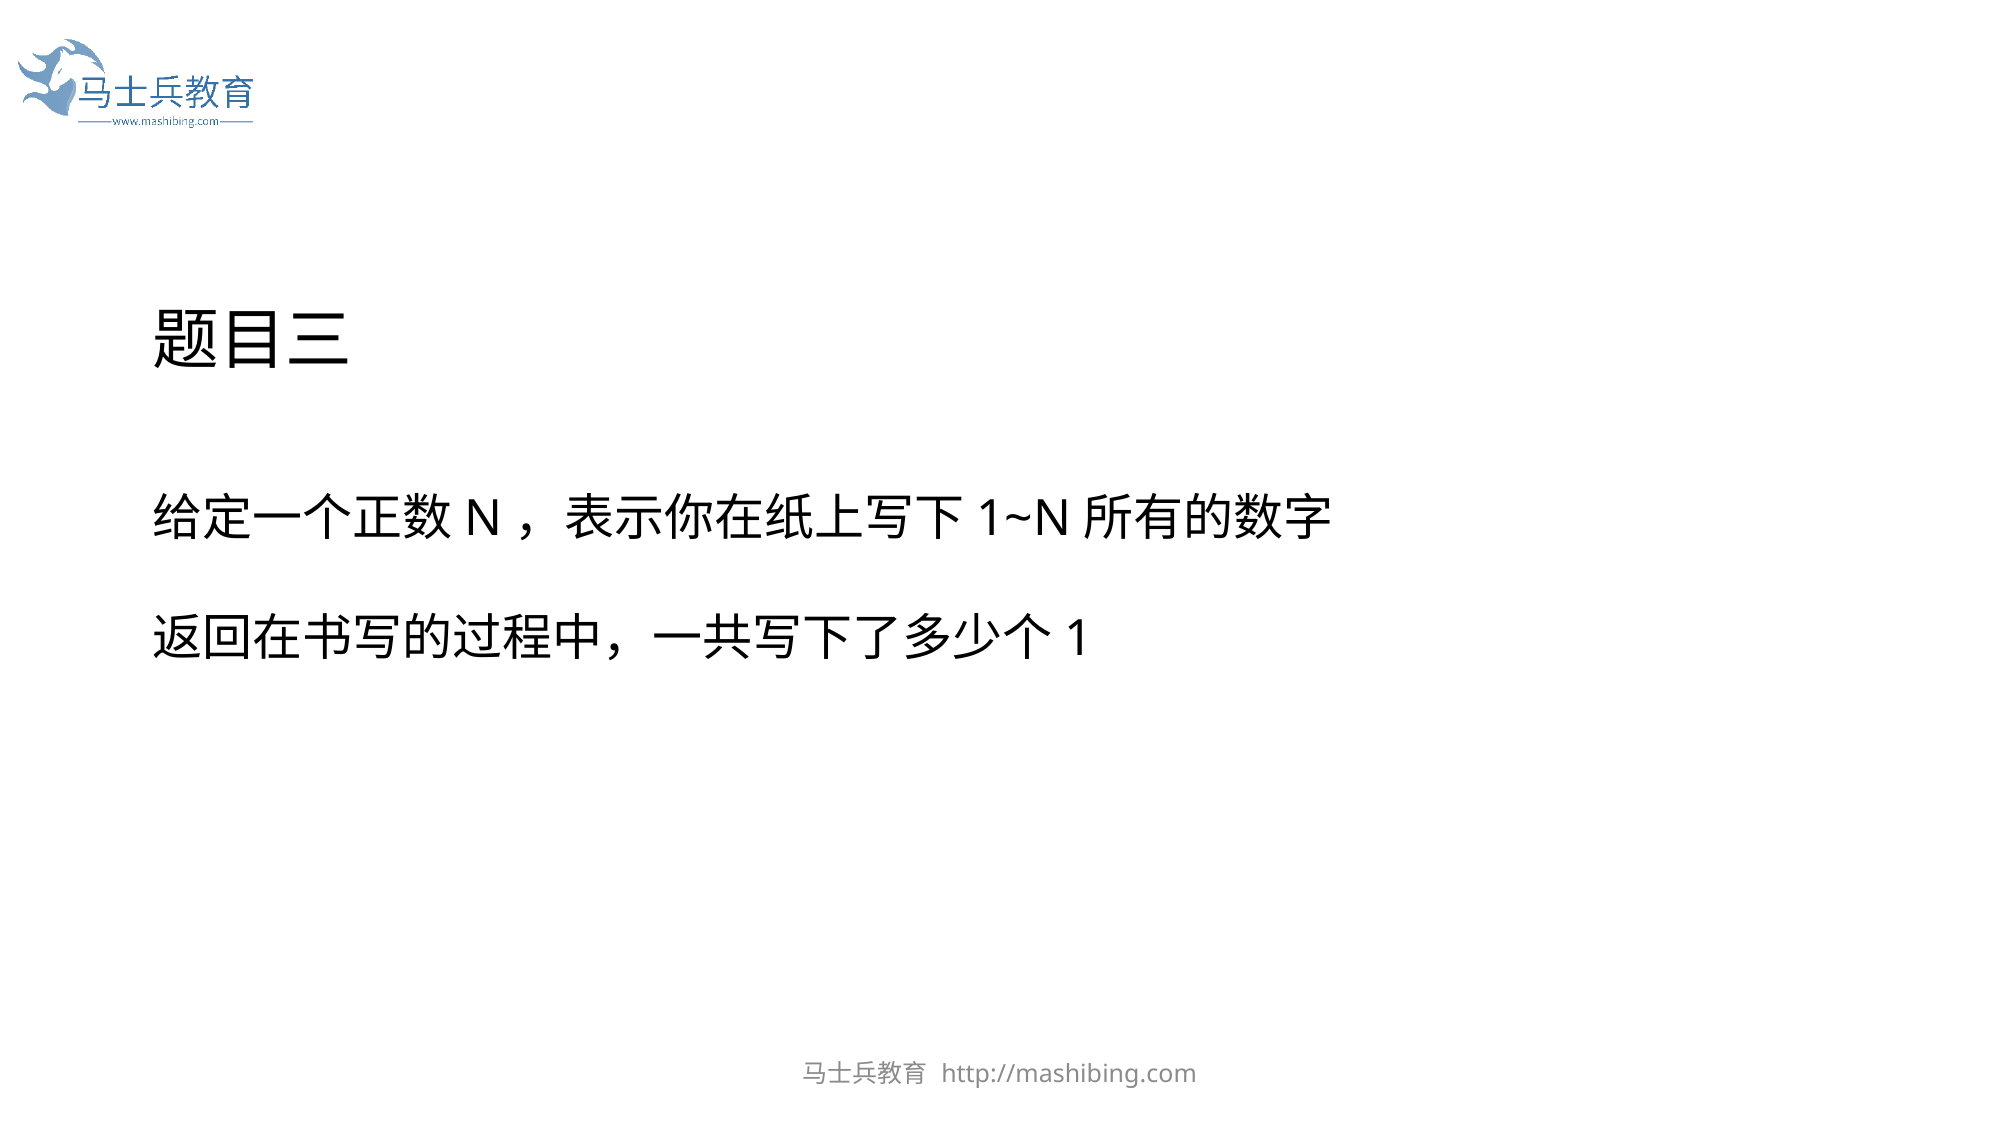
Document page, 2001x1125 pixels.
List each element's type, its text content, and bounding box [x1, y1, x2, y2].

footer 马士兵教育 http://mashibing.com [662, 1042, 1338, 1103]
list 给定一个正数N，表示你在纸上写下1~N所有的数字 返回在书写的过程中，一共写下了多少个1 [137, 477, 1863, 960]
title 题目三 [137, 205, 1863, 477]
picture [7, 5, 276, 177]
